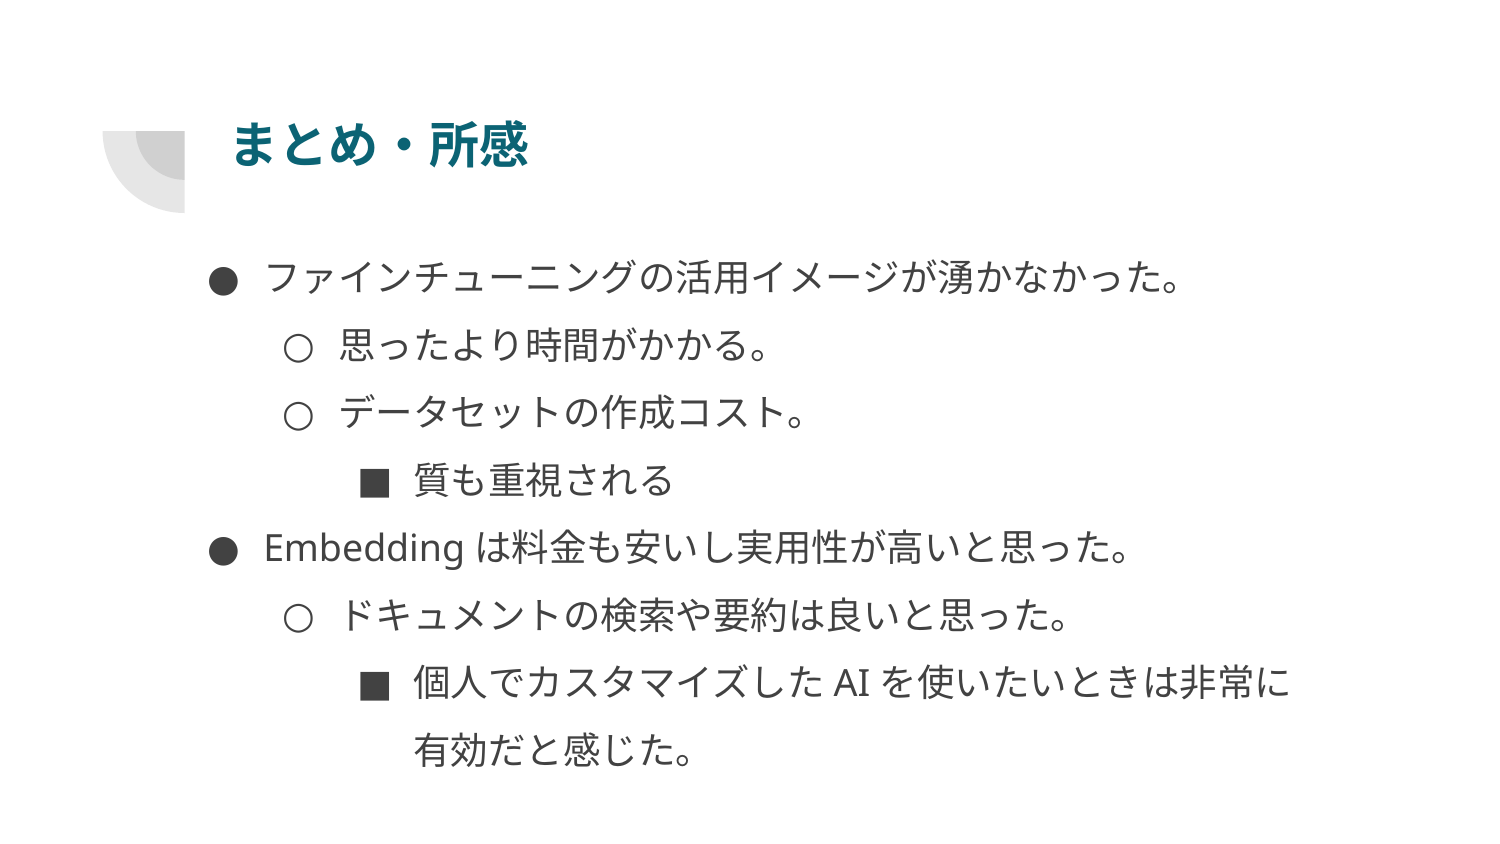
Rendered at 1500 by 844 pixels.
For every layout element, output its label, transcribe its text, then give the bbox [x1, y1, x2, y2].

title まとめ・所感 [213, 98, 1368, 192]
list ファインチューニングの活用イメージが湧かなかった。 思ったより時間がかかる。 データセットの作成コスト。 質も重視される Embeddingは料金も安いし実用性が高いと思った。 ドキュメントの検索や要約は良いと思った。 個人でカスタマイズしたAIを使いたいときは非常に有効だと感じた。 [173, 216, 1327, 820]
